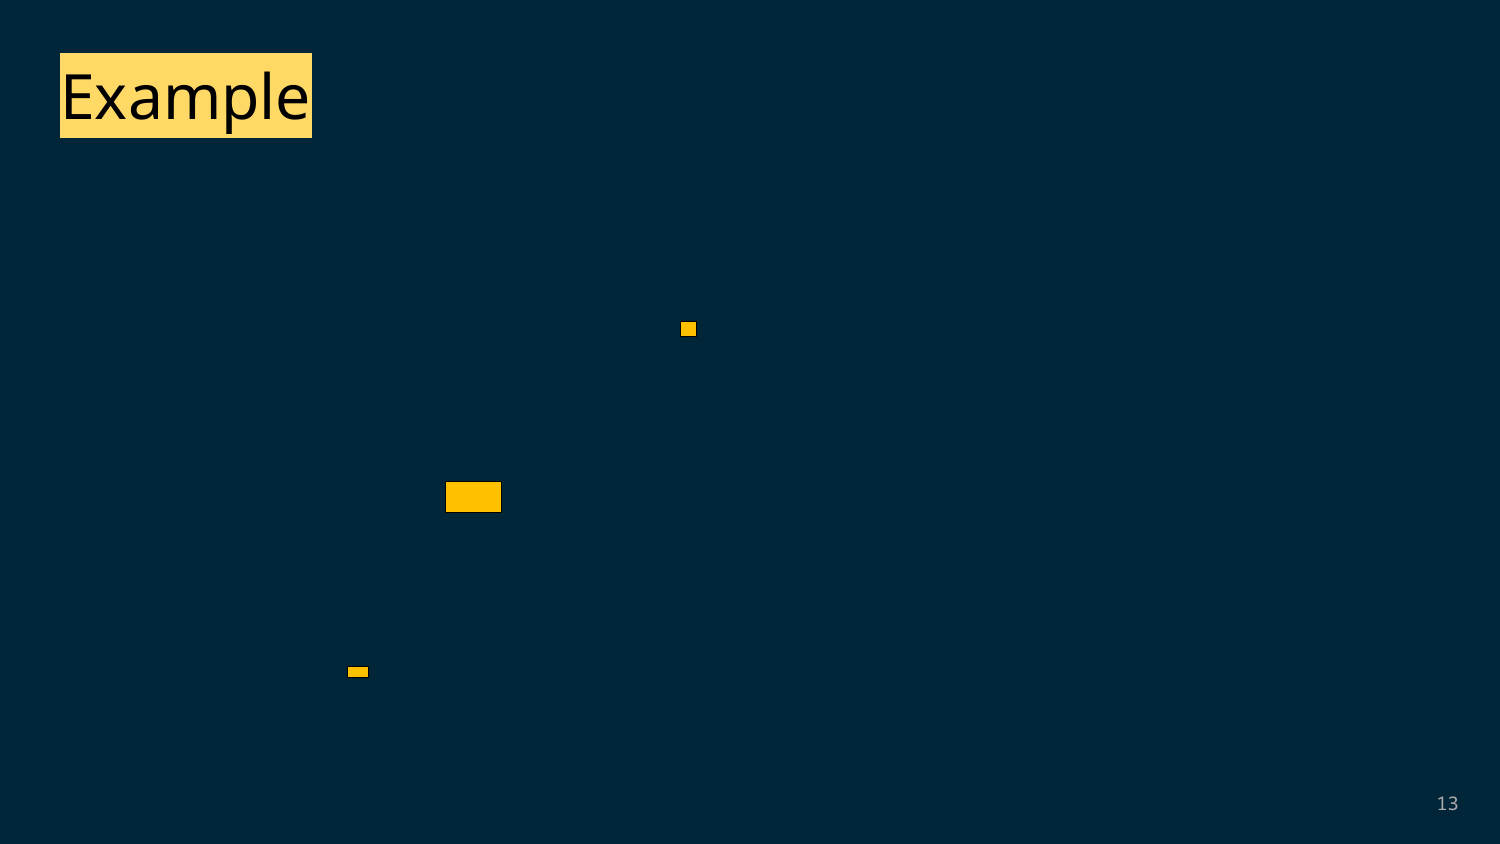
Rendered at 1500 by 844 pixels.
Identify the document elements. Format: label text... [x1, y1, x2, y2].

text_box Example [45, 58, 1143, 139]
text_box [443, 479, 504, 515]
text_box [679, 319, 699, 338]
text_box [346, 664, 371, 680]
picture [61, 54, 311, 58]
slide_number 12 [1136, 782, 1474, 827]
